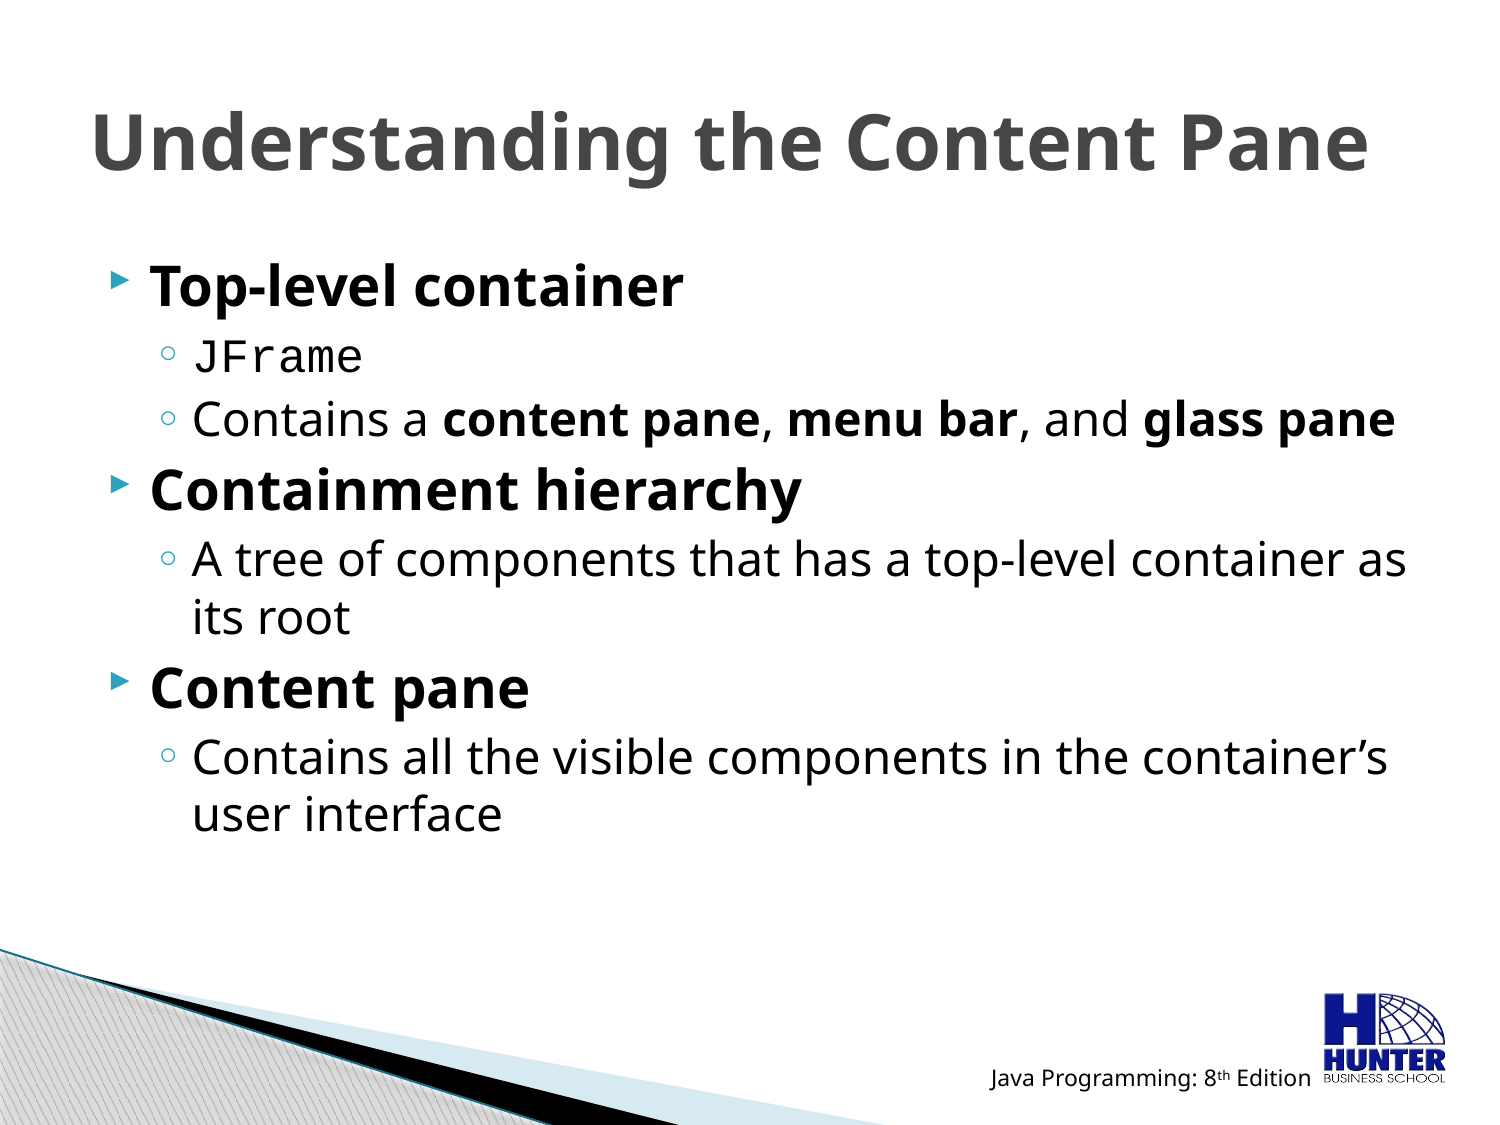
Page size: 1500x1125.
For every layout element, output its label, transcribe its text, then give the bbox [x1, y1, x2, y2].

title Understanding the Content Pane [75, 45, 1425, 233]
list Top-level container JFrame Contains a content pane, menu bar, and glass pane Containment hierarchy A tree of components that has a top-level container as its root Content pane Contains all the visible components in the container’s user interface [75, 243, 1425, 986]
picture [1324, 993, 1446, 1084]
